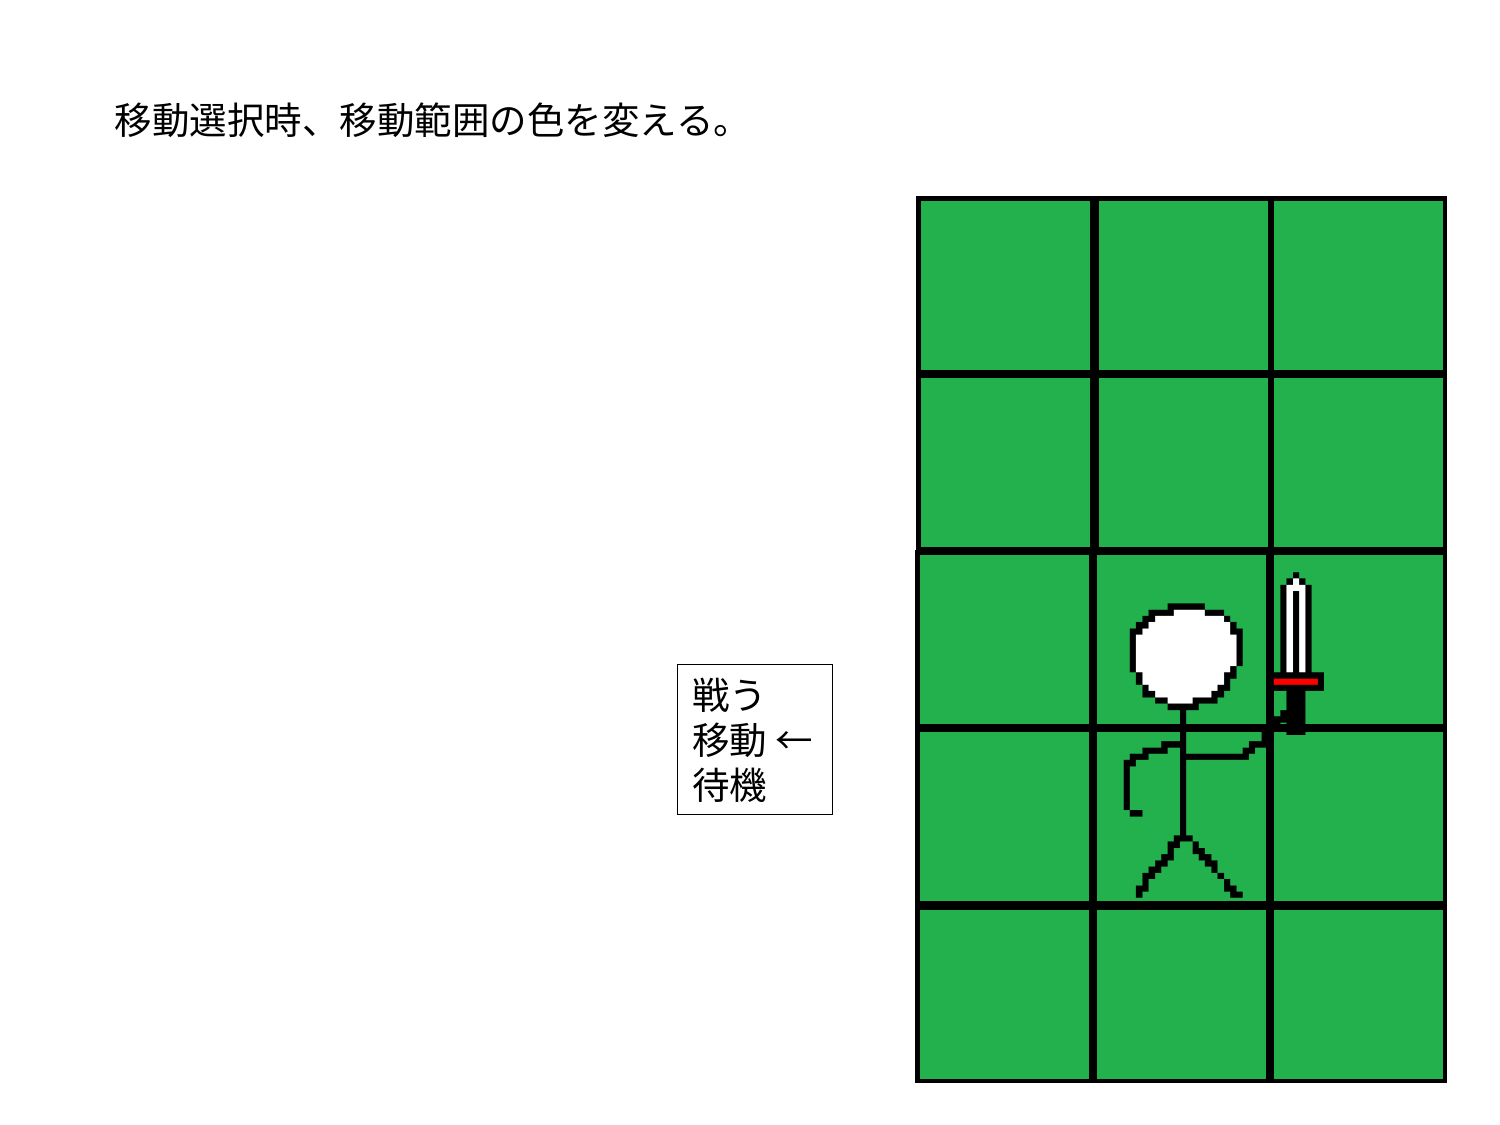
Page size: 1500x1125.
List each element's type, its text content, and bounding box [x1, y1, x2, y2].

picture [915, 195, 1448, 1083]
text_box 移動選択時、移動範囲の色を変える。 [100, 89, 821, 150]
text_box 戦う 移動 ← 待機 [677, 664, 833, 815]
